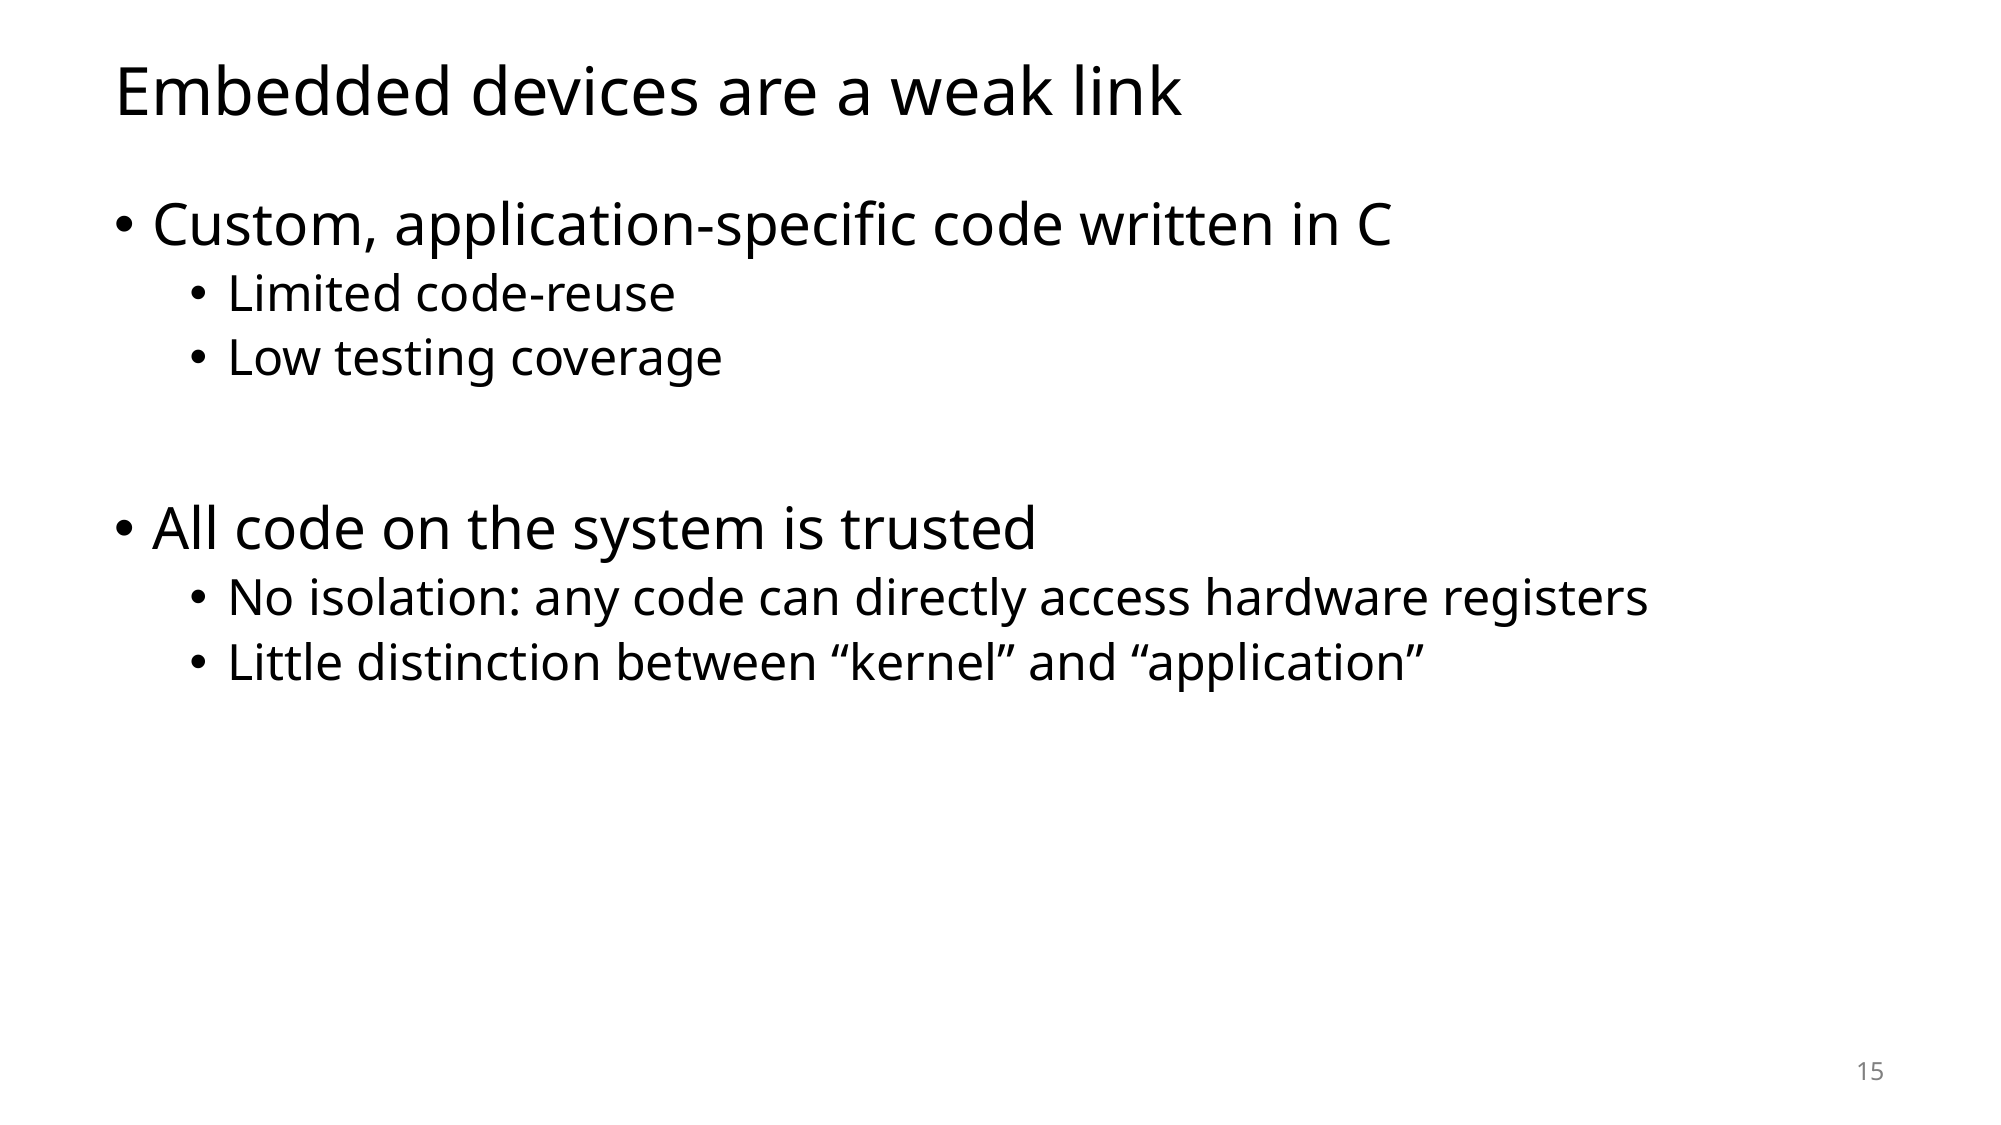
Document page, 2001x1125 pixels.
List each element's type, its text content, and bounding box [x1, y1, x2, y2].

slide_number 15 [1749, 1042, 1900, 1103]
title Embedded devices are a weak link [99, 37, 1900, 150]
list Custom, application-specific code written in C Limited code-reuse Low testing coverage All code on the system is trusted No isolation: any code can directly access hardware registers Little distinction between “kernel” and “application” [99, 187, 1900, 1013]
